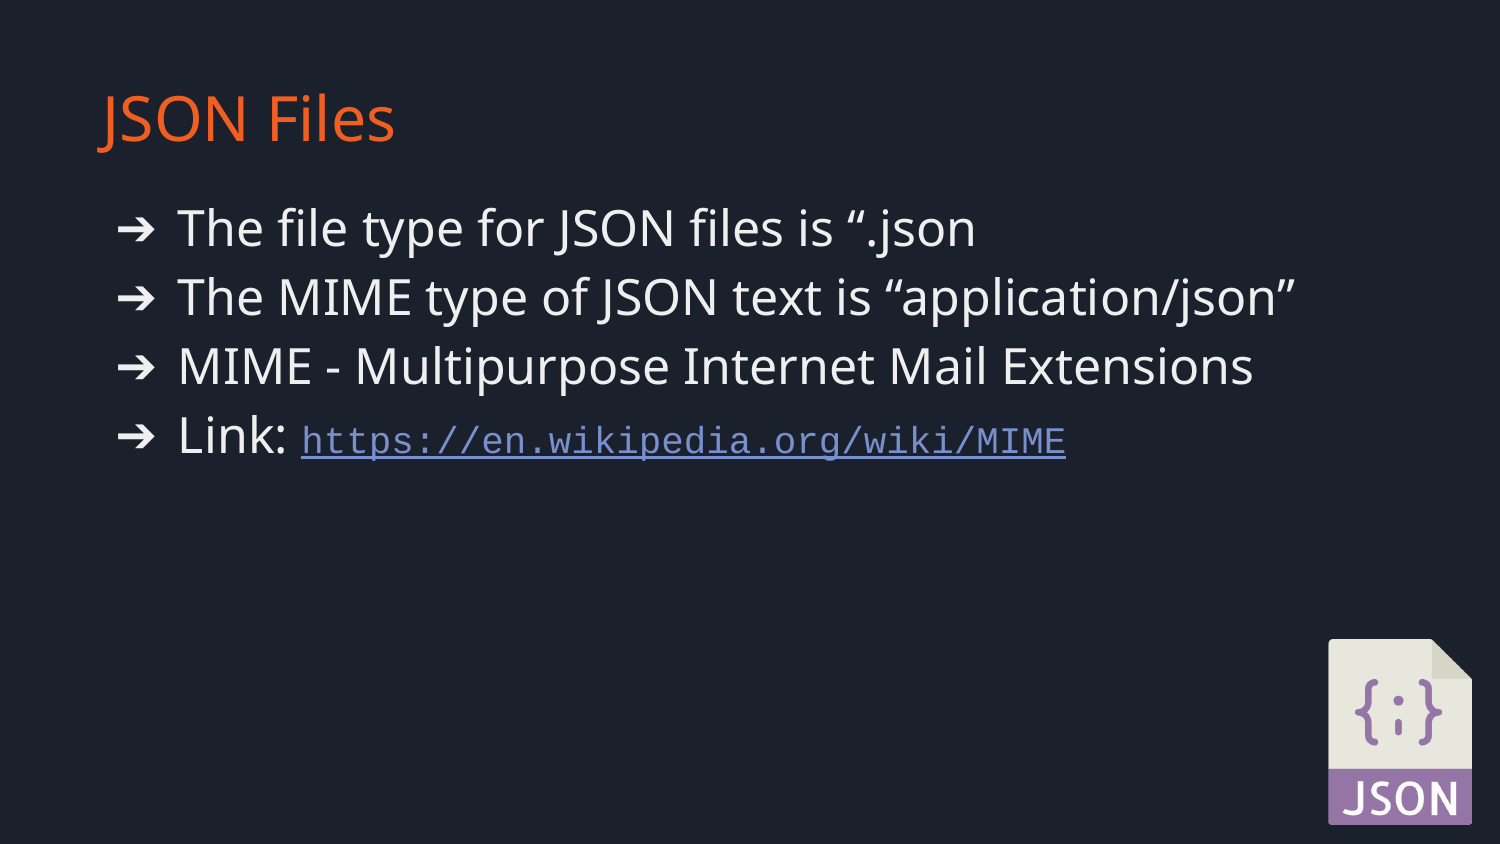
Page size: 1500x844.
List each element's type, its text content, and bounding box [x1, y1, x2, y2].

picture [1328, 639, 1473, 826]
title JSON Files The file type for JSON files is “.json The MIME type of JSON text is “application/json” MIME - Multipurpose Internet Mail Extensions Link: https://en.wikipedia.org/wiki/MIME [87, 52, 1402, 777]
